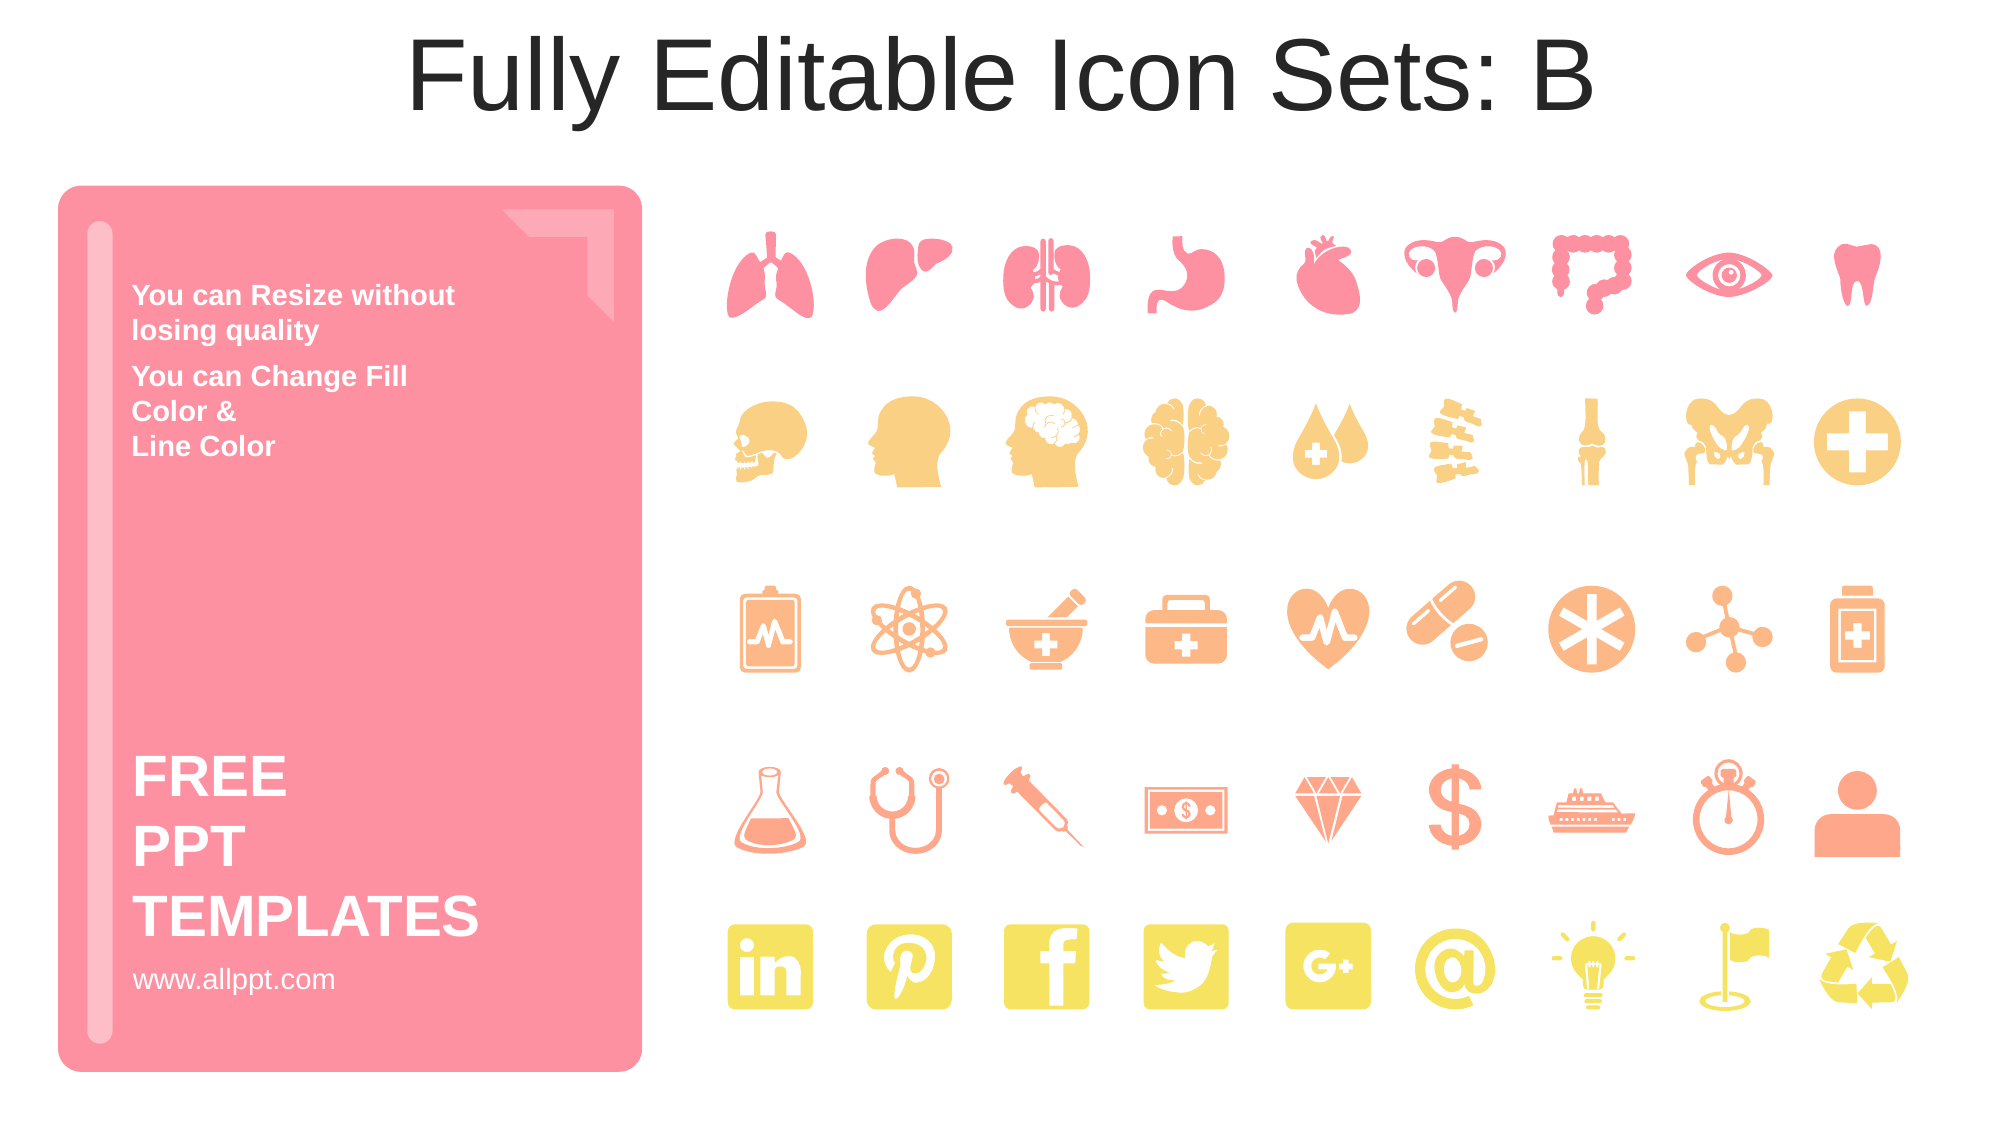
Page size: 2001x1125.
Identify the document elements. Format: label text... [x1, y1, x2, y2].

text_box [732, 400, 809, 484]
text_box [1002, 765, 1085, 848]
text_box [1293, 775, 1364, 844]
text_box [1141, 397, 1231, 487]
text_box [864, 237, 954, 312]
text_box [1550, 955, 1564, 962]
text_box [1623, 955, 1637, 962]
text_box [1833, 242, 1882, 308]
text_box [1405, 579, 1477, 646]
text_box [1286, 587, 1371, 671]
text_box [1836, 769, 1878, 811]
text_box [1428, 398, 1482, 486]
text_box [725, 230, 815, 320]
text_box [1691, 758, 1766, 856]
text_box [1569, 935, 1617, 1011]
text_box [868, 396, 951, 488]
text_box [1449, 622, 1489, 663]
text_box [1683, 397, 1776, 487]
text_box [1818, 921, 1910, 1013]
text_box [1684, 584, 1774, 674]
text_box [869, 584, 949, 674]
text_box [1295, 233, 1362, 316]
text_box [1004, 587, 1089, 671]
text_box [1684, 251, 1775, 299]
text_box [1004, 395, 1089, 489]
text_box [1144, 626, 1228, 665]
text_box [1616, 931, 1628, 943]
text_box [1002, 237, 1092, 313]
text_box [733, 765, 808, 855]
text_box [1413, 927, 1497, 1011]
text_box [1403, 235, 1507, 316]
text_box [1813, 813, 1902, 858]
text_box [1550, 233, 1633, 316]
text_box [1291, 400, 1370, 481]
text_box [738, 584, 802, 674]
text_box [1559, 931, 1571, 943]
text_box [1698, 921, 1771, 1012]
text_box [1003, 923, 1091, 1011]
text_box [1142, 923, 1230, 1011]
text_box [1590, 919, 1597, 933]
text_box [1427, 763, 1483, 851]
text_box [1146, 235, 1226, 315]
text_box [1829, 584, 1886, 674]
list Fully Editable Icon Sets: B [53, 20, 1952, 140]
text_box [1547, 787, 1637, 834]
text_box [1812, 397, 1902, 487]
text_box [1284, 921, 1372, 1011]
text_box [1547, 584, 1637, 674]
text_box [865, 923, 953, 1011]
text_box [726, 923, 814, 1011]
text_box [868, 765, 951, 855]
text_box [1144, 593, 1228, 625]
text_box [1144, 786, 1229, 835]
text_box [1576, 397, 1607, 487]
